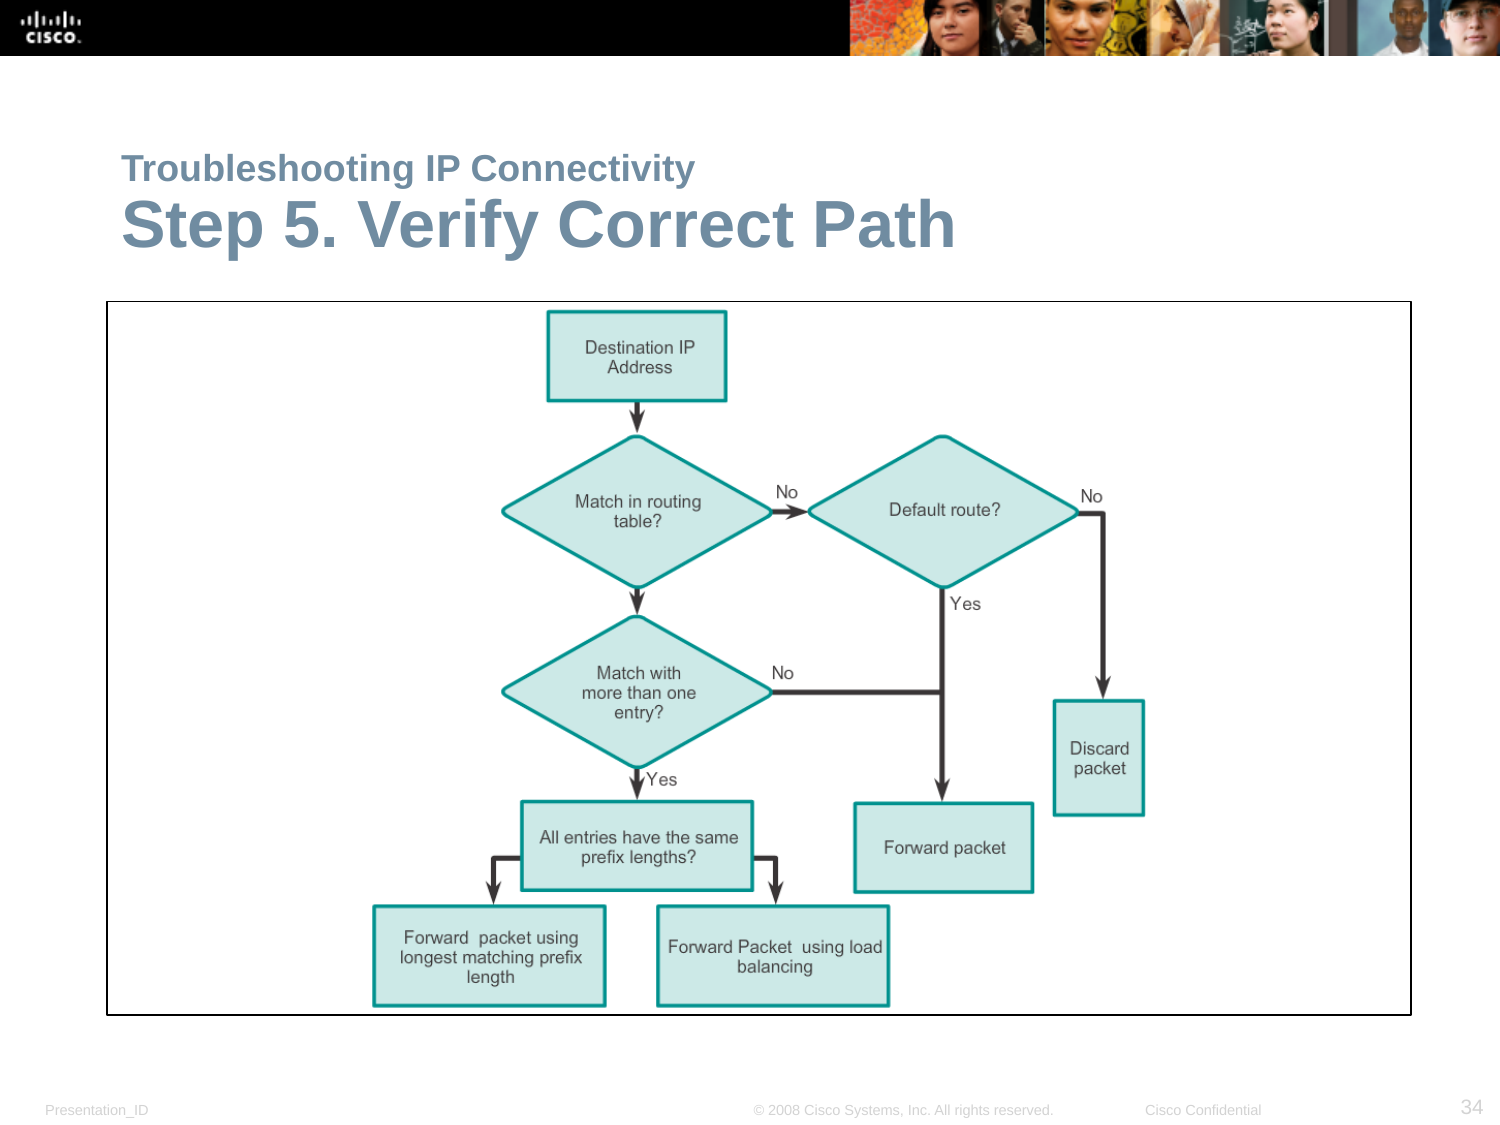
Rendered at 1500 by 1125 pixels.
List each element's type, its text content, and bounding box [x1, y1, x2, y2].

picture [0, 0, 1500, 56]
title Troubleshooting IP Connectivity Step 5. Verify Correct Path [107, 130, 1444, 269]
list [107, 301, 1411, 1015]
